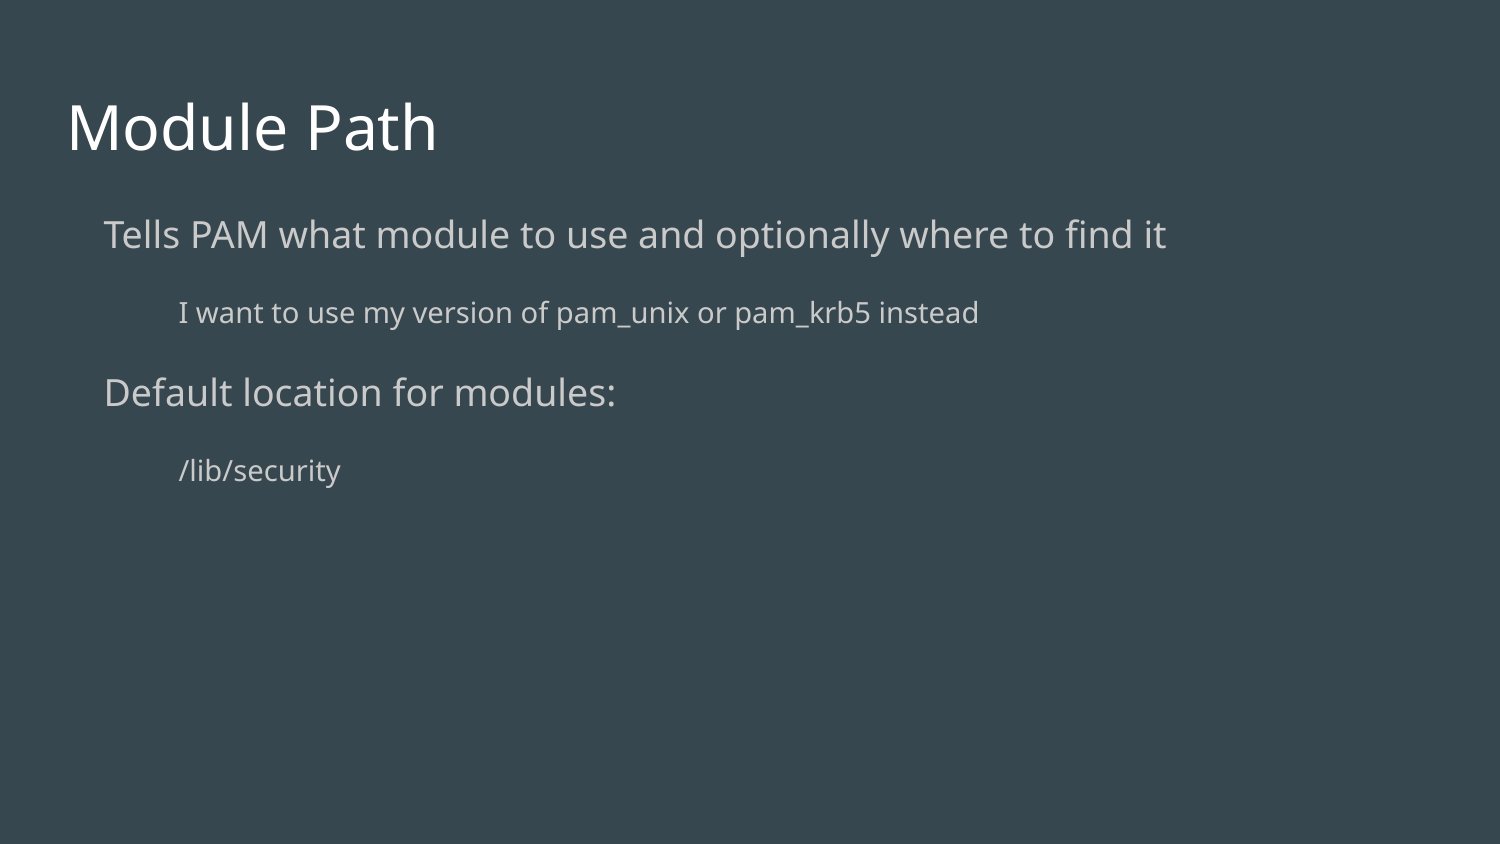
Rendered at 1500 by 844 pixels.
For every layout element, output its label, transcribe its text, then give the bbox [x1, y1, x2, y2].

title Module Path [51, 72, 1449, 167]
list Tells PAM what module to use and optionally where to find it I want to use my version of pam_unix or pam_krb5 instead Default location for modules: /lib/security [51, 189, 1449, 750]
